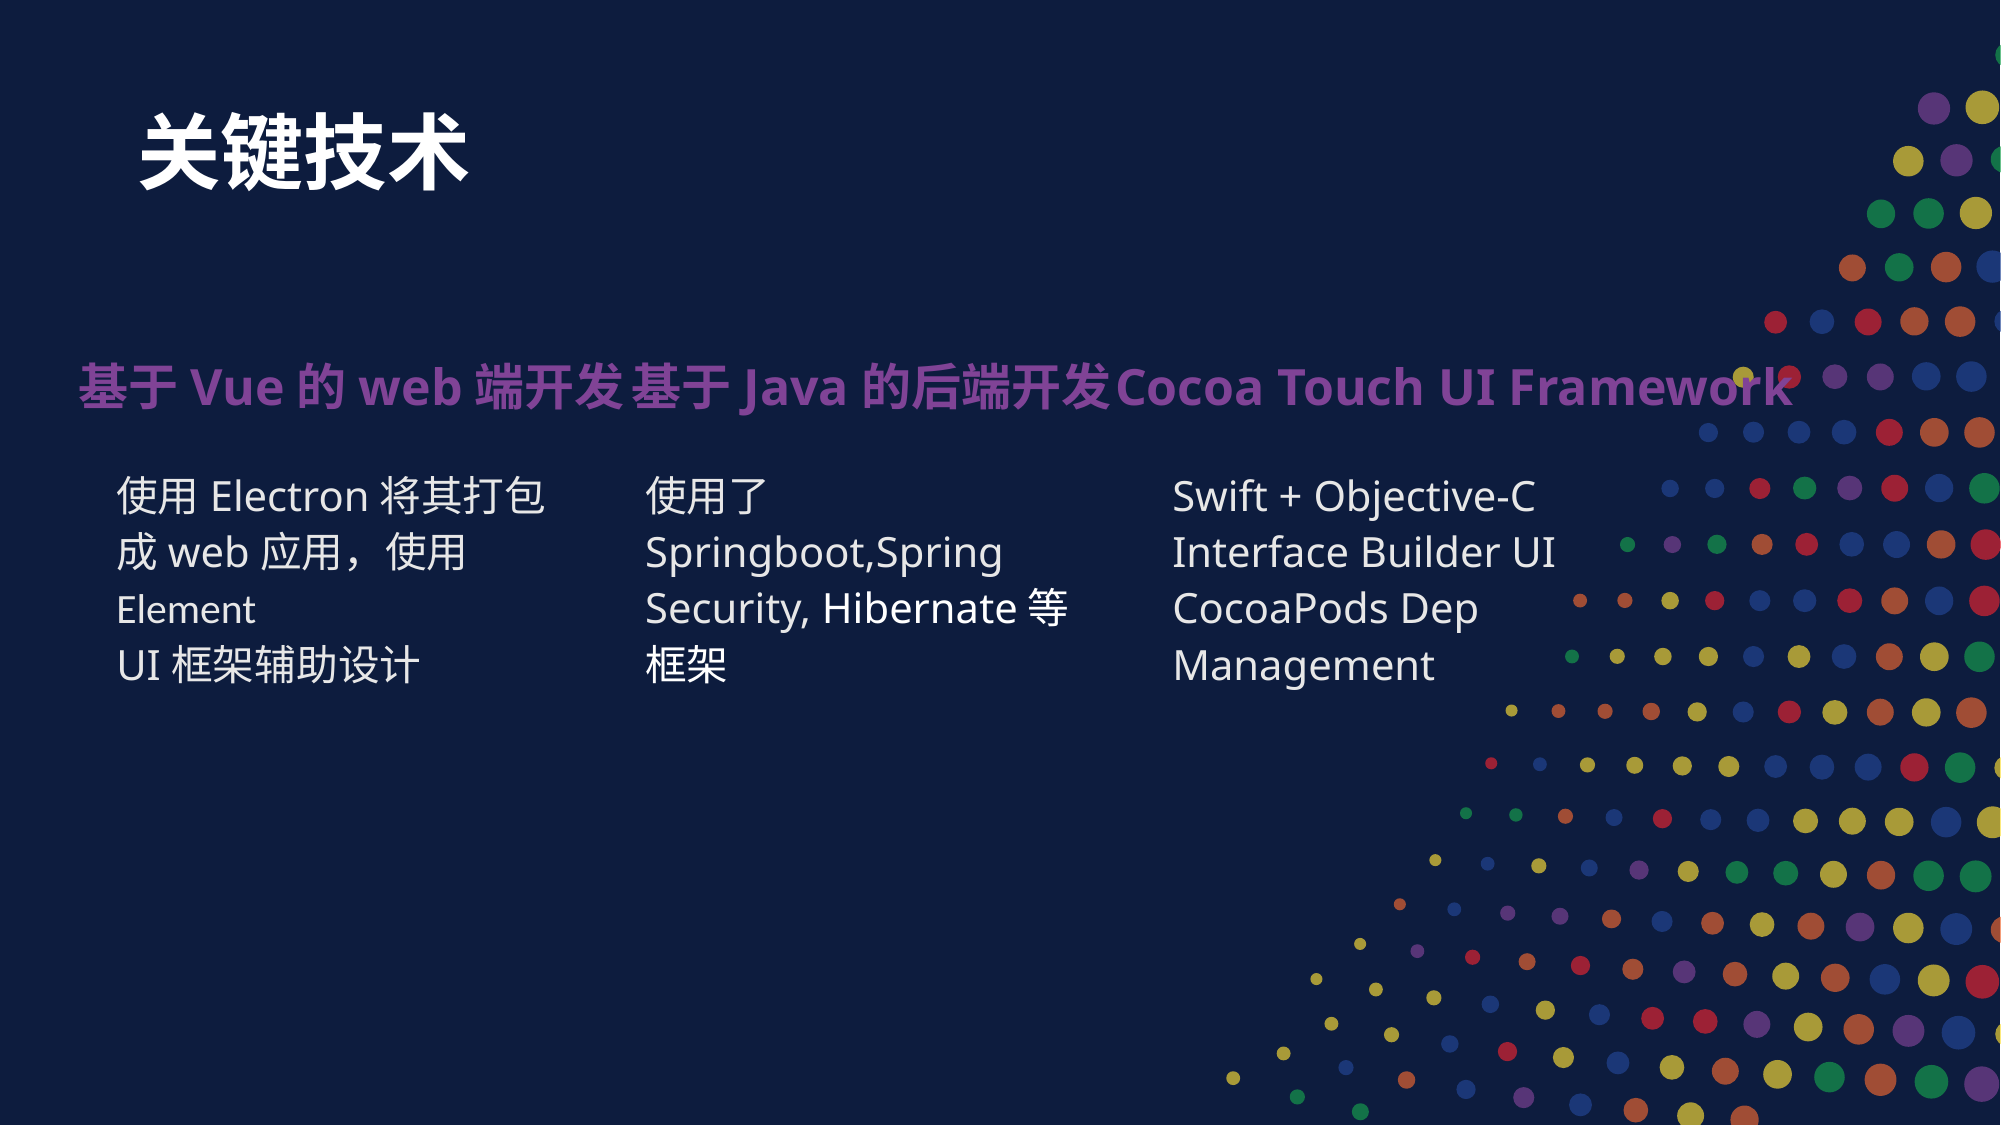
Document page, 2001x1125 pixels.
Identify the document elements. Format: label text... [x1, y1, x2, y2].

text_box 关键技术 [122, 92, 1298, 208]
text_box 基于Java的后端开发 [616, 348, 1126, 424]
text_box Cocoa Touch UI Framework [1126, 348, 1808, 424]
text_box 基于Vue的web端开发 [63, 348, 616, 424]
text_box 使用了Springboot,Spring Security, Hibernate等框架 [630, 456, 1094, 696]
text_box 使用Electron将其打包成web应用，使用Element UI框架辅助设计 [101, 456, 565, 696]
text_box Swift + Objective-C Interface Builder UI CocoaPods Dep Management [1157, 456, 1621, 696]
